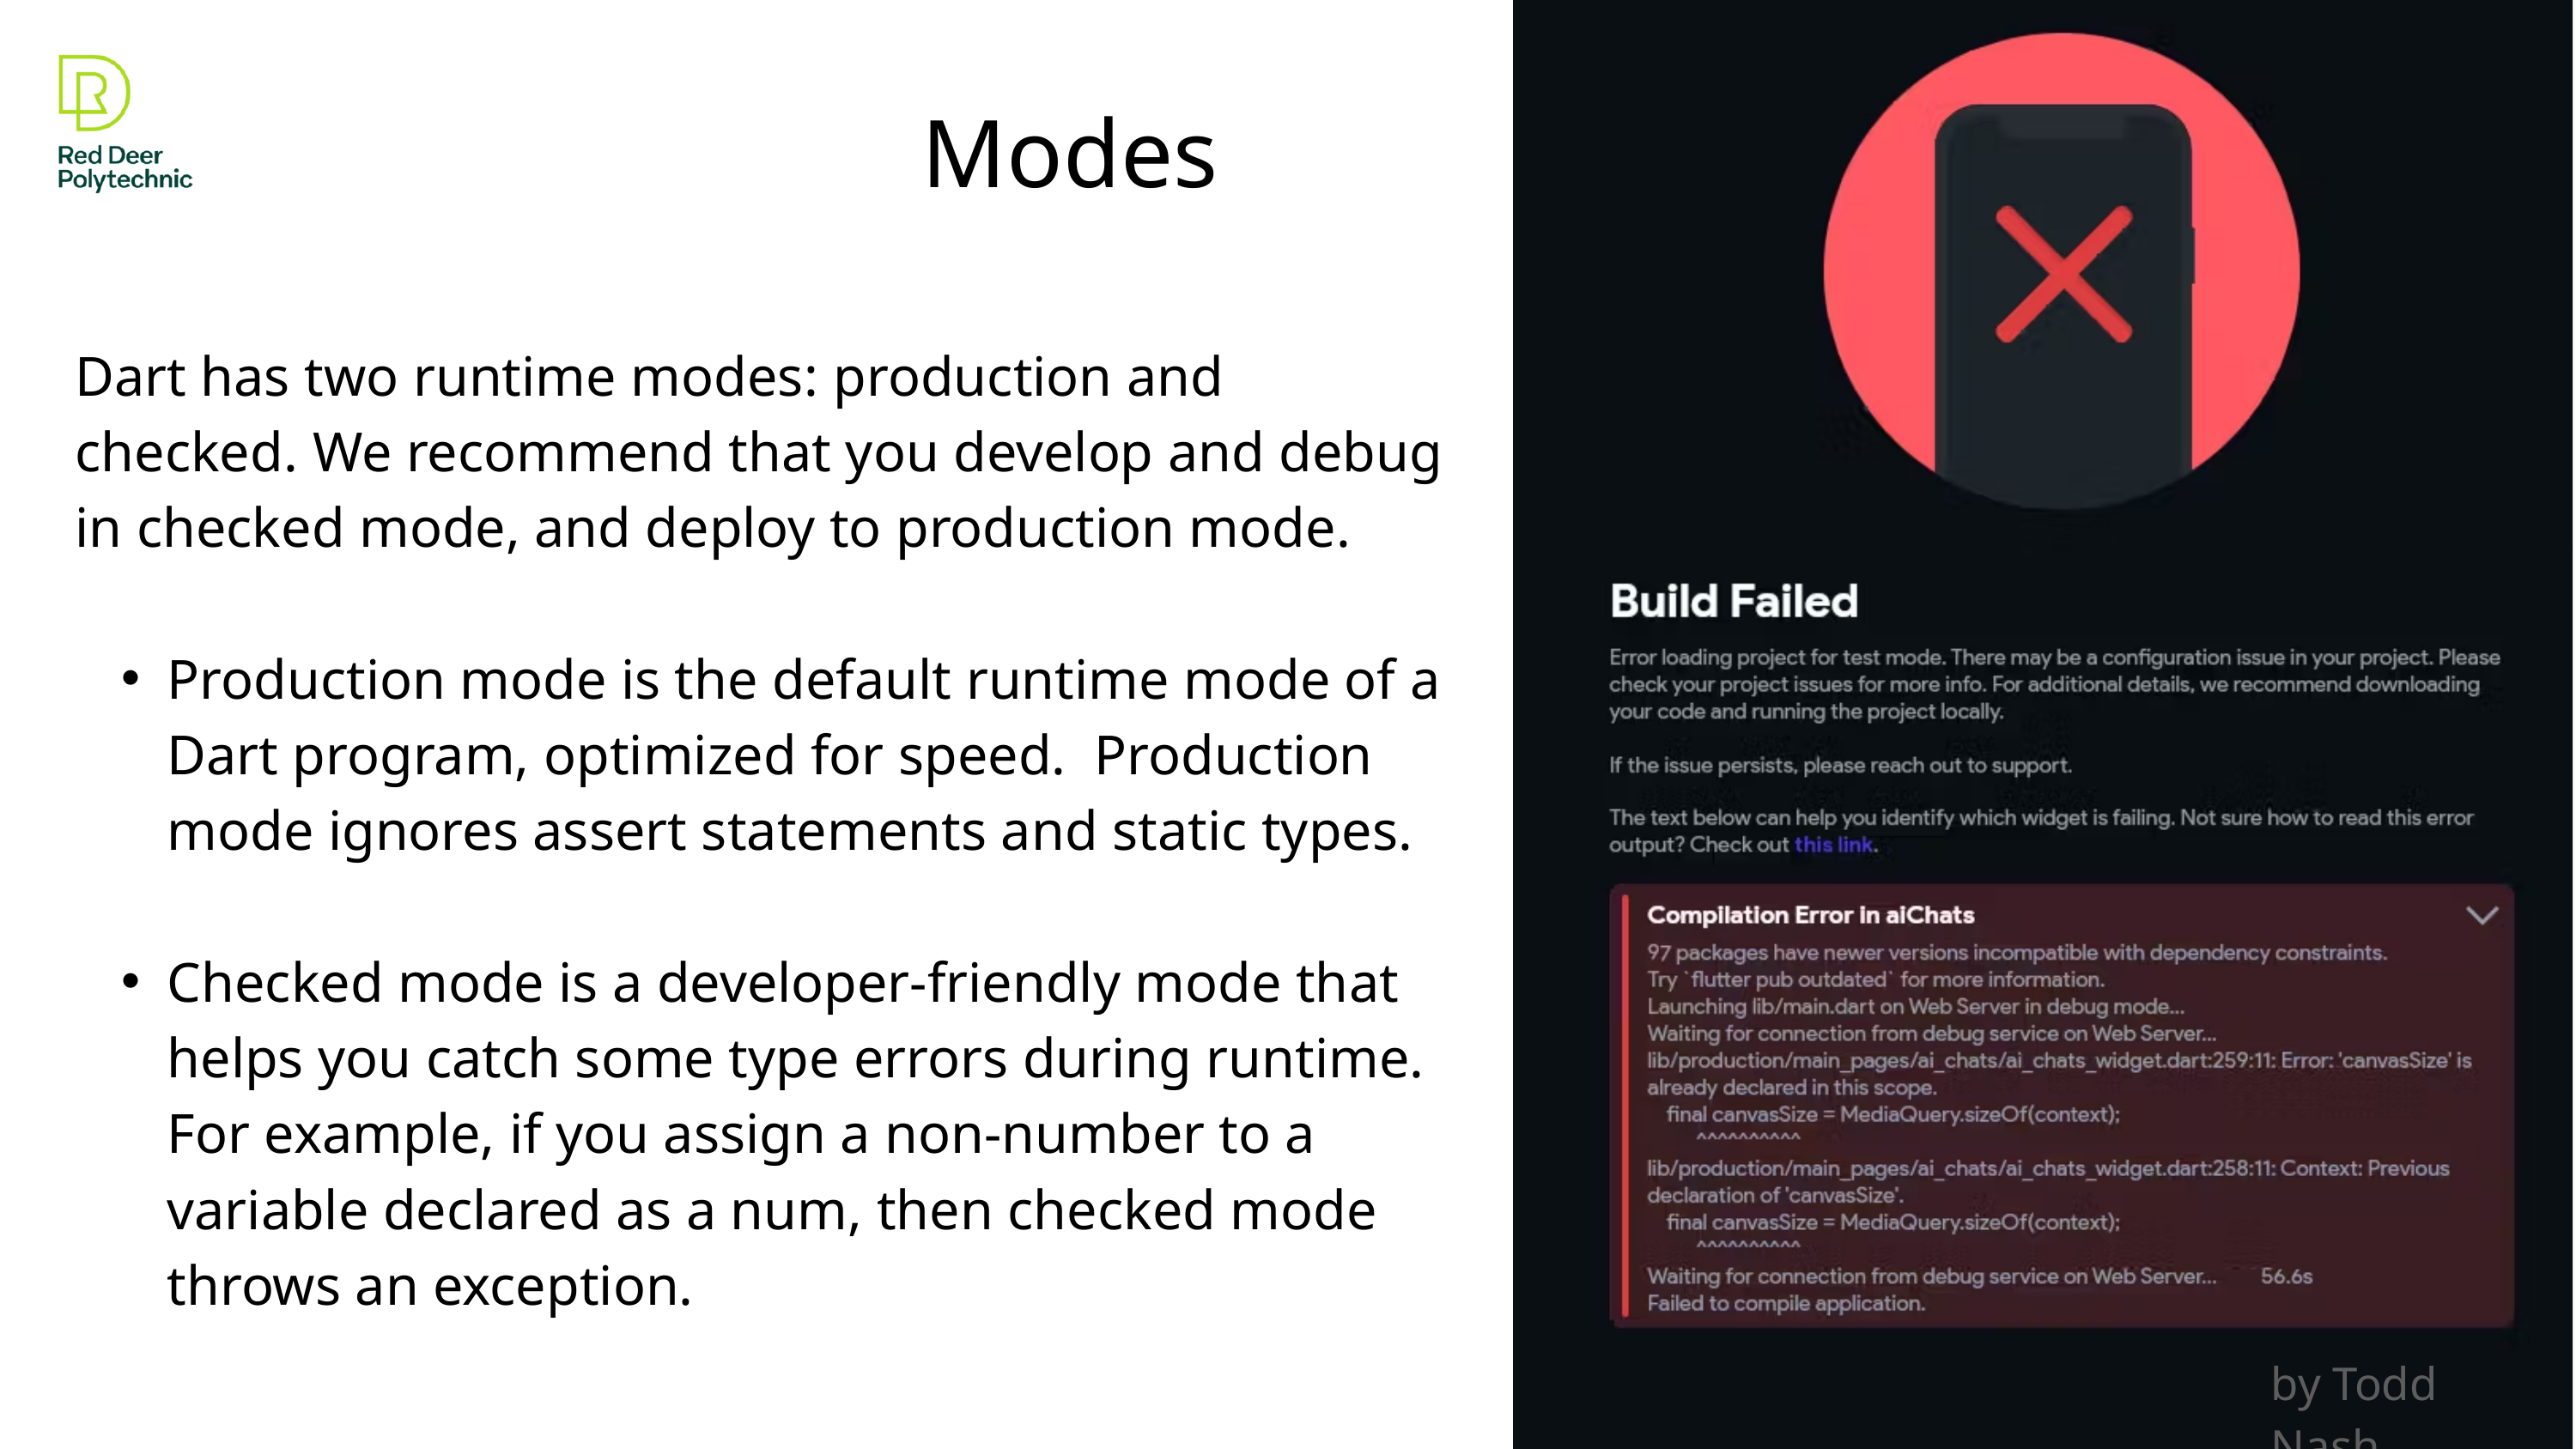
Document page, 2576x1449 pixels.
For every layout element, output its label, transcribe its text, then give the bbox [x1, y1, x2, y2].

text_box Dart has two runtime modes: production and checked. We recommend that you develop and debug in checked mode, and deploy to production mode. Production mode is the default runtime mode of a Dart program, optimized for speed. Production mode ignores assert statements and static types. Checked mode is a developer-friendly mode that helps you catch some type errors during runtime. For example, if you assign a non-number to a variable declared as a num, then checked mode throws an exception. [75, 259, 1449, 1316]
text_box Modes [921, 76, 2573, 207]
text_box [23, 21, 228, 226]
text_box by Todd Nash [2270, 1345, 2552, 1449]
text_box [1513, 207, 2573, 1449]
text_box [1513, 0, 2573, 76]
